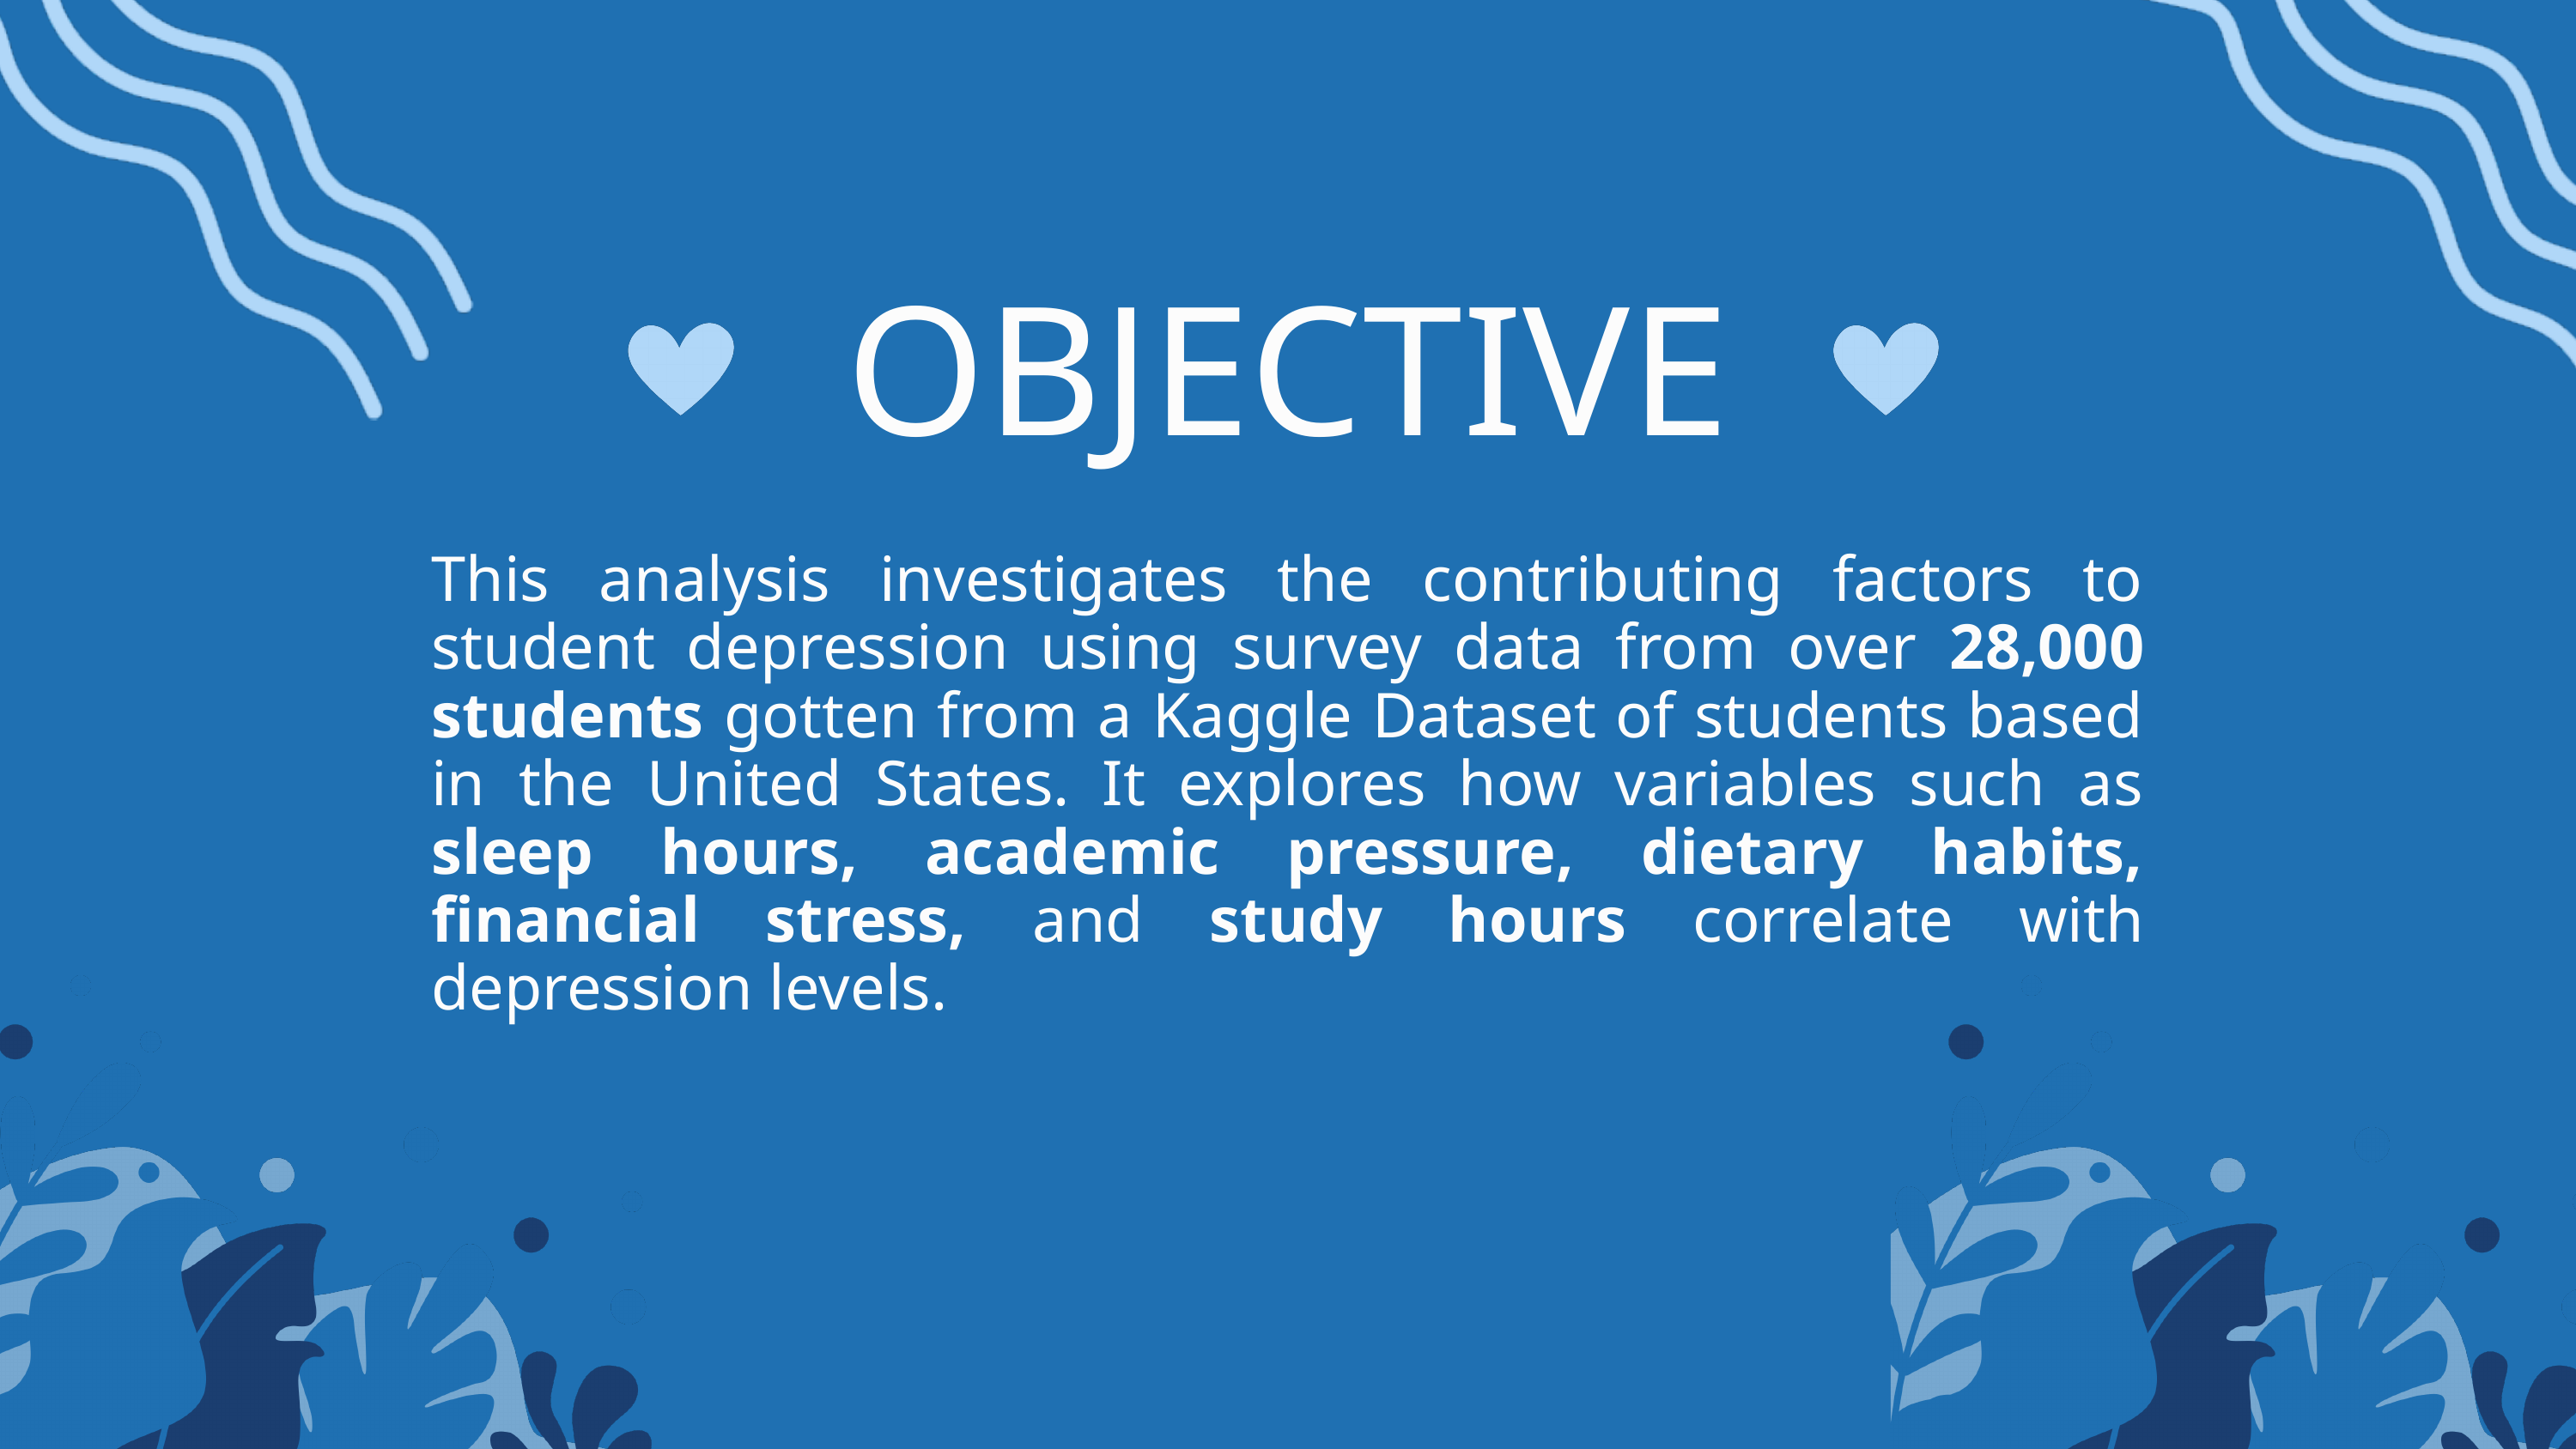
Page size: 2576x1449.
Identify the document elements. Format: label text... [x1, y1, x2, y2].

text_box [613, 314, 757, 415]
text_box [0, 975, 686, 1449]
text_box This analysis investigates the contributing factors to student depression using survey data from over 28,000 students gotten from a Kaggle Dataset of students based in the United States. It explores how variables such as sleep hours, academic pressure, dietary habits, financial stress, and study hours correlate with depression levels. [431, 545, 2145, 1023]
text_box [1819, 314, 1962, 415]
text_box [1890, 975, 2576, 1449]
text_box [0, 0, 474, 421]
text_box [2102, 0, 2576, 421]
text_box OBJECTIVE [685, 257, 1891, 472]
